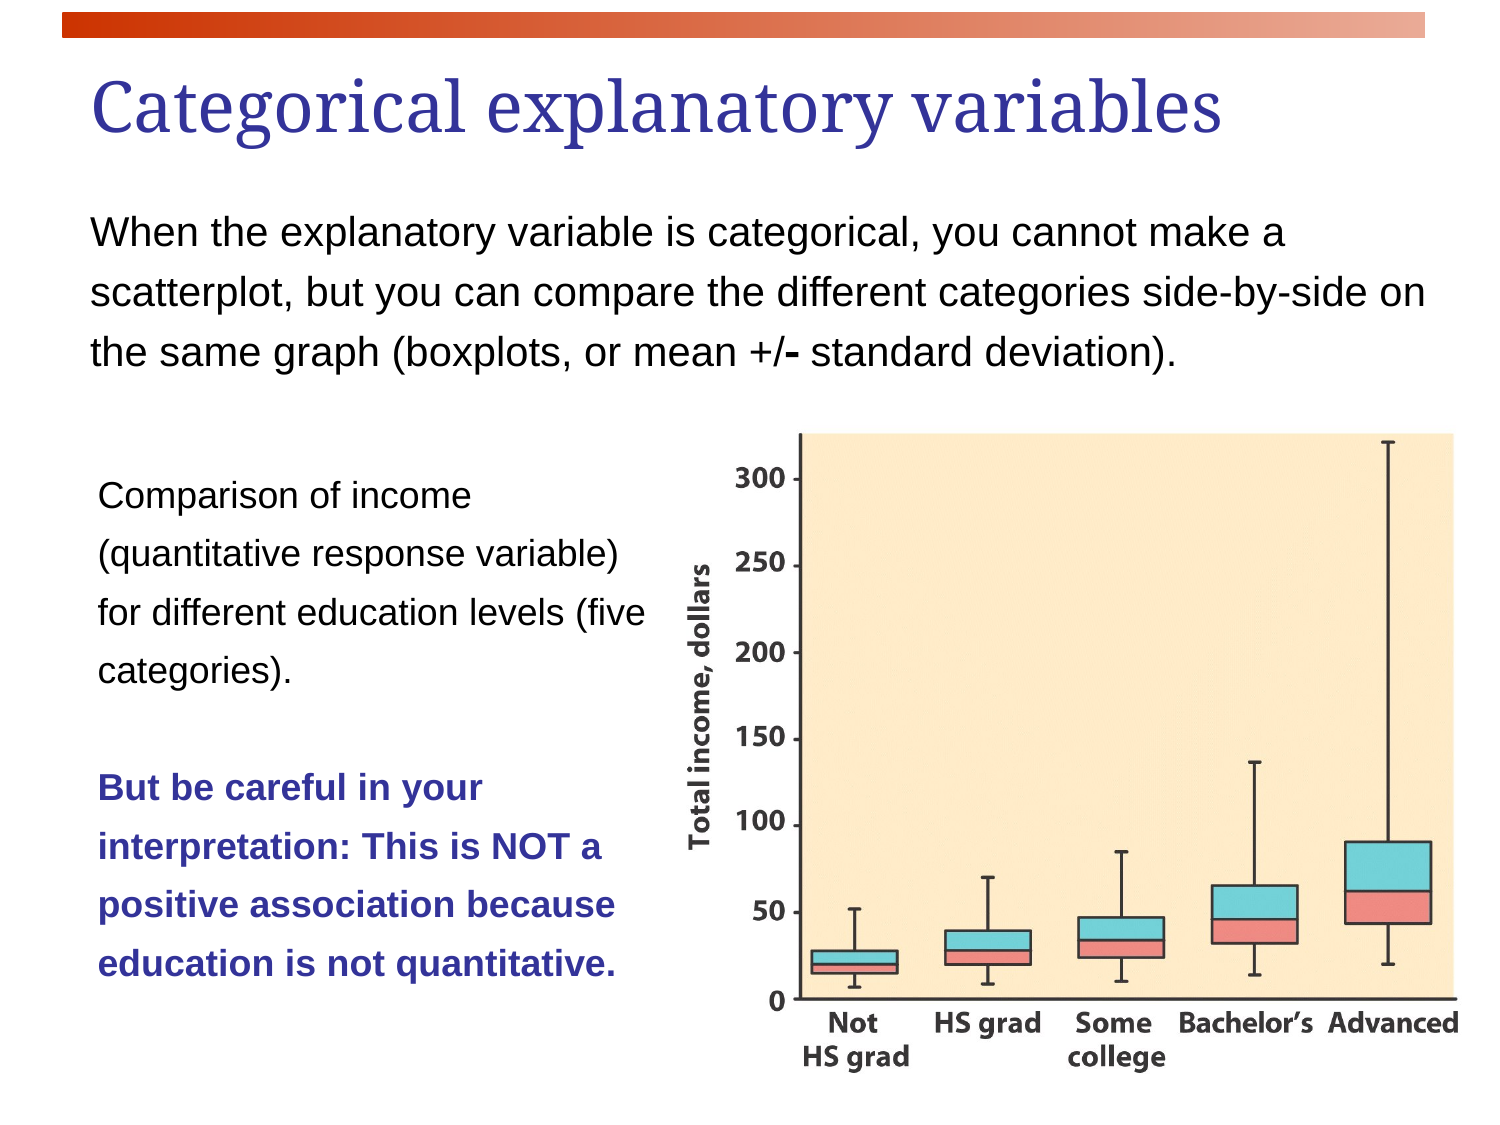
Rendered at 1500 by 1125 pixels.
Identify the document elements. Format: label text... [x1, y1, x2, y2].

text_box Comparison of income (quantitative response variable) for different education levels (five categories). But be careful in your interpretation: This is NOT a positive association because education is not quantitative. [82, 449, 669, 991]
title Categorical explanatory variables [75, 45, 1425, 150]
list When the explanatory variable is categorical, you cannot make a scatterplot, but you can compare the different categories side-by-side on the same graph (boxplots, or mean +/ standard deviation). [75, 187, 1450, 338]
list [674, 424, 1467, 1078]
